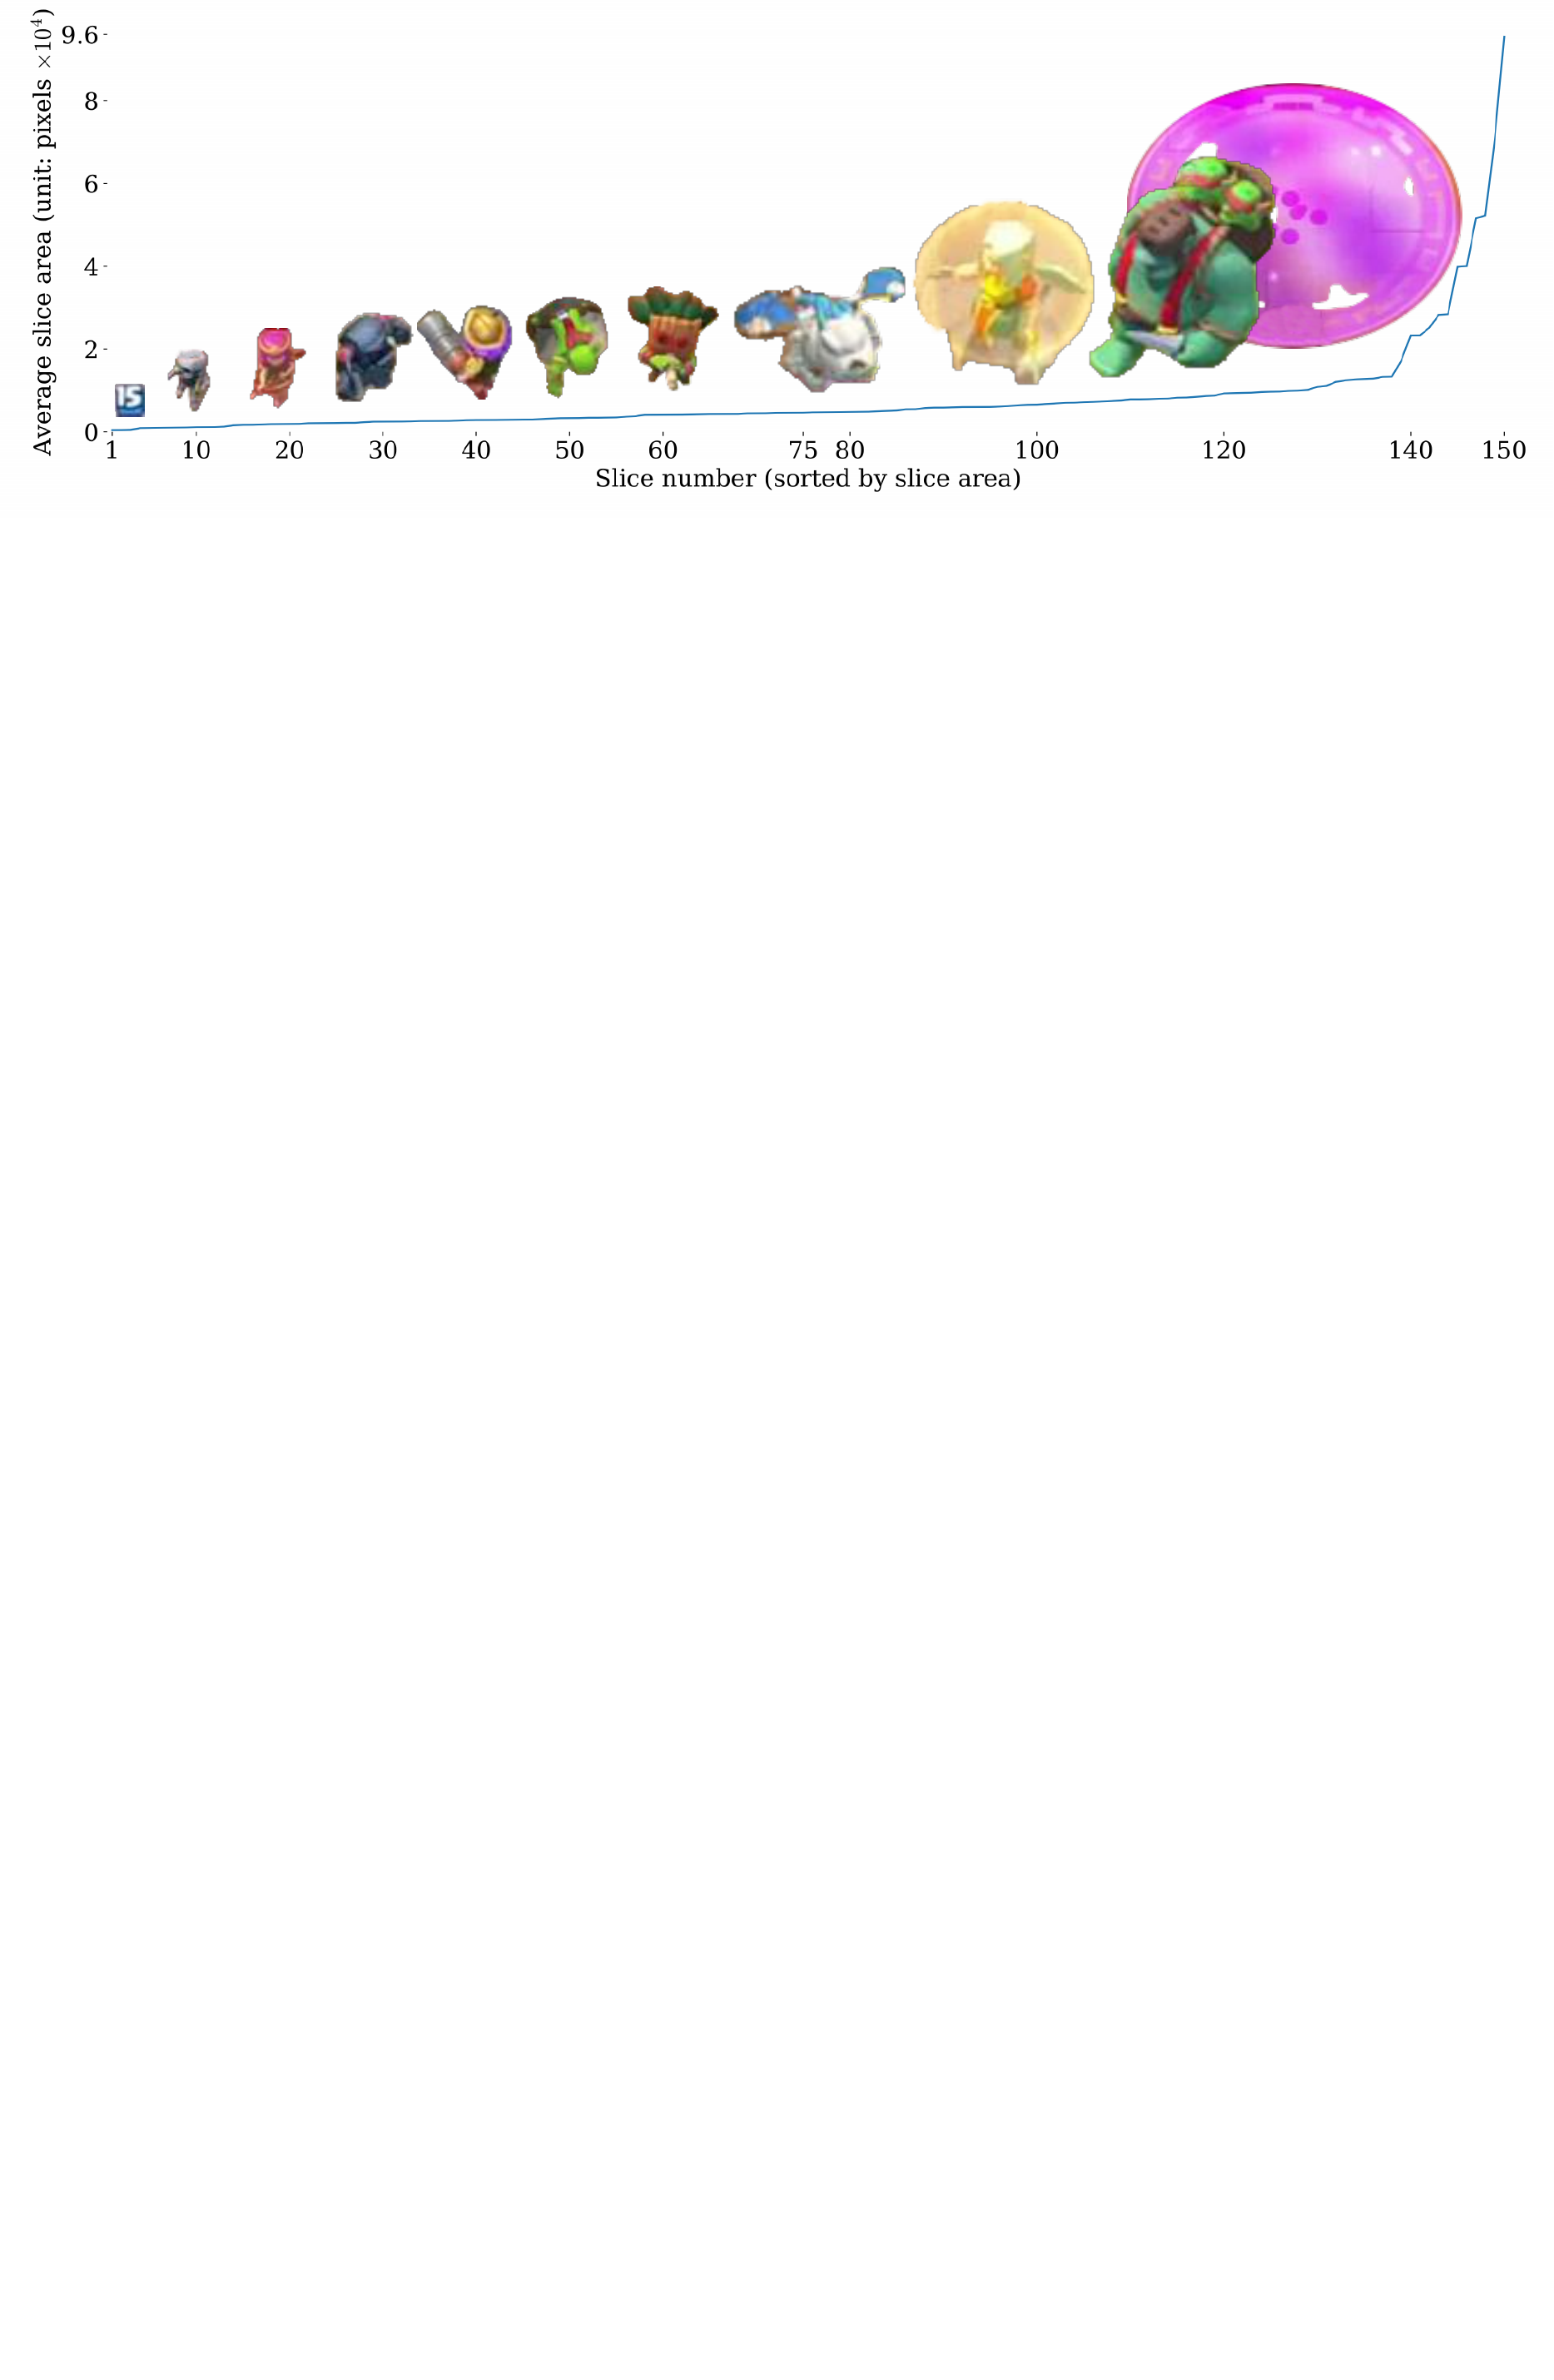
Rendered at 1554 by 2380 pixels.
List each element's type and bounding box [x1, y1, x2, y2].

picture [0, 0, 1553, 518]
